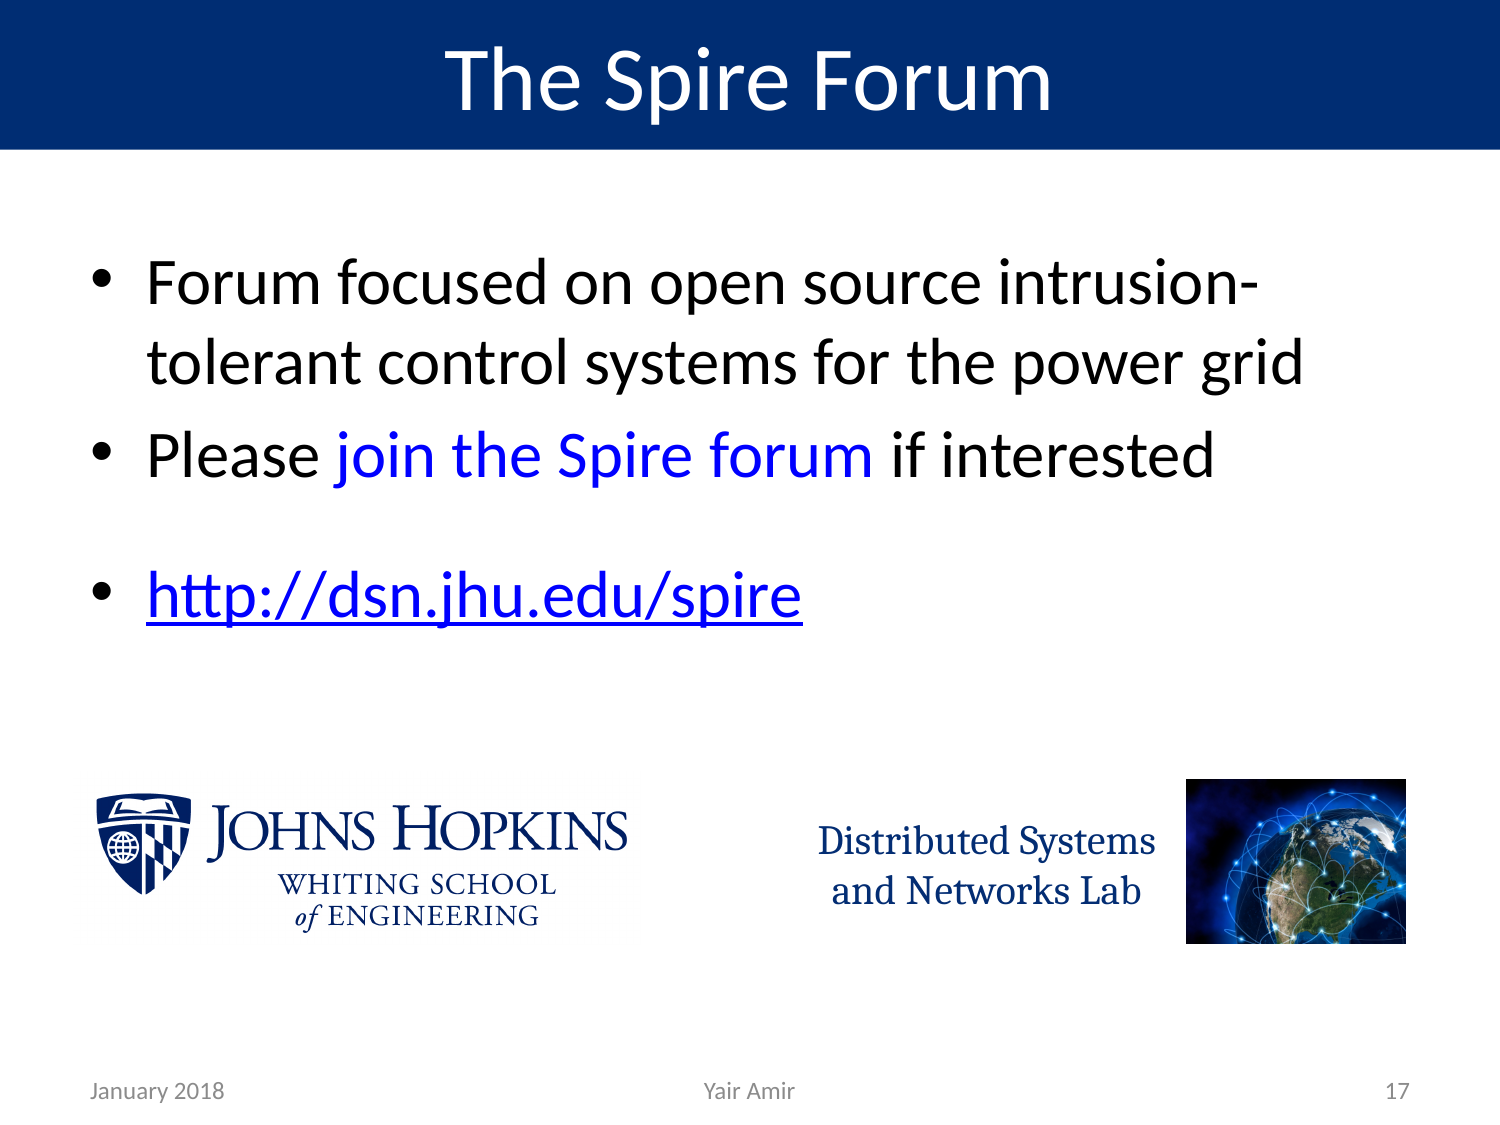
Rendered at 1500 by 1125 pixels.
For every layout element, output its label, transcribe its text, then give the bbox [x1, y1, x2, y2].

footer Yair Amir [512, 1059, 988, 1120]
picture [73, 770, 642, 945]
list Forum focused on open source intrusion-tolerant control systems for the power grid Please join the Spire forum if interested http://dsn.jhu.edu/spire [75, 229, 1425, 1005]
title The Spire Forum [0, 0, 1500, 150]
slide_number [75, 1059, 425, 1120]
slide_number 17 [1074, 1059, 1425, 1120]
text_box Distributed Systems and Networks Lab [777, 805, 1180, 921]
picture [1185, 779, 1406, 945]
